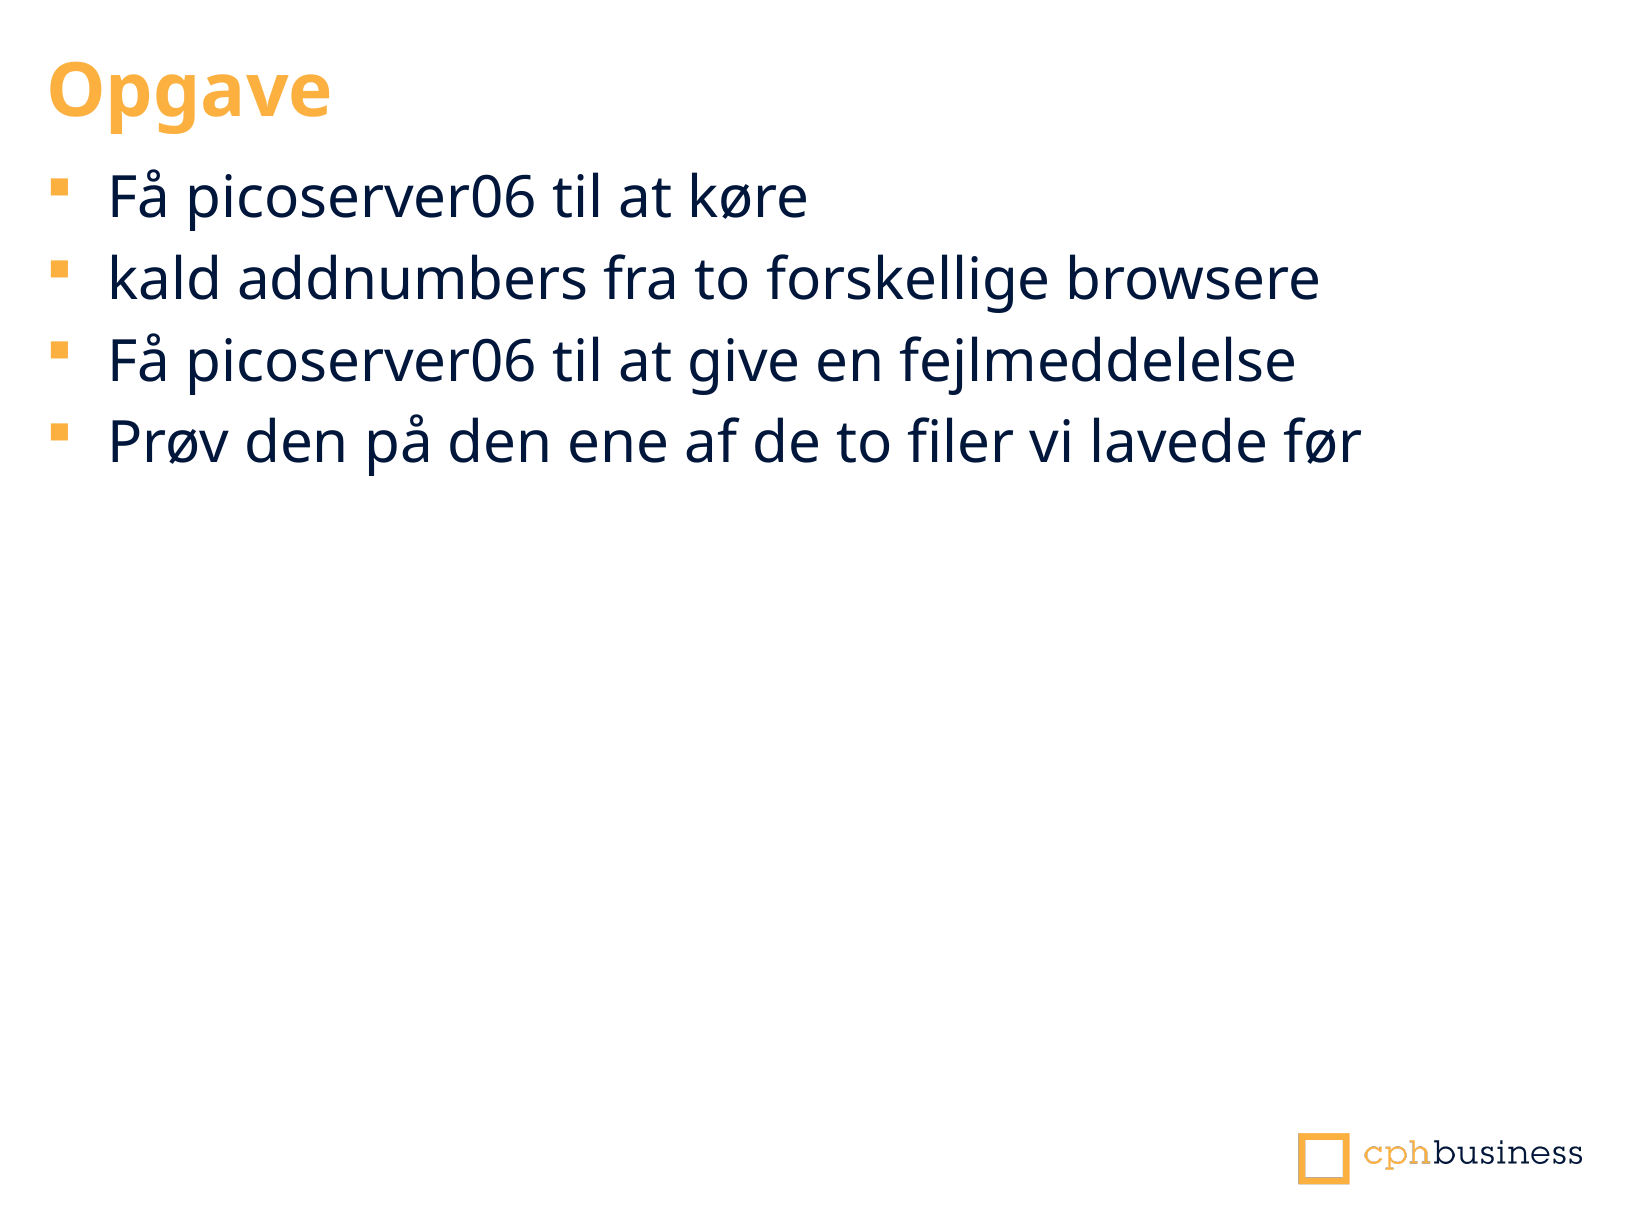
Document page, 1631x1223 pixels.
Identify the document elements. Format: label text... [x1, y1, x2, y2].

list Få picoserver06 til at køre kald addnumbers fra to forskellige browsere Få picoserver06 til at give en fejlmeddelelse Prøv den på den ene af de to filer vi lavede før [31, 152, 1607, 1126]
picture [1247, 1082, 1631, 1223]
list Opgave [31, 33, 1607, 137]
